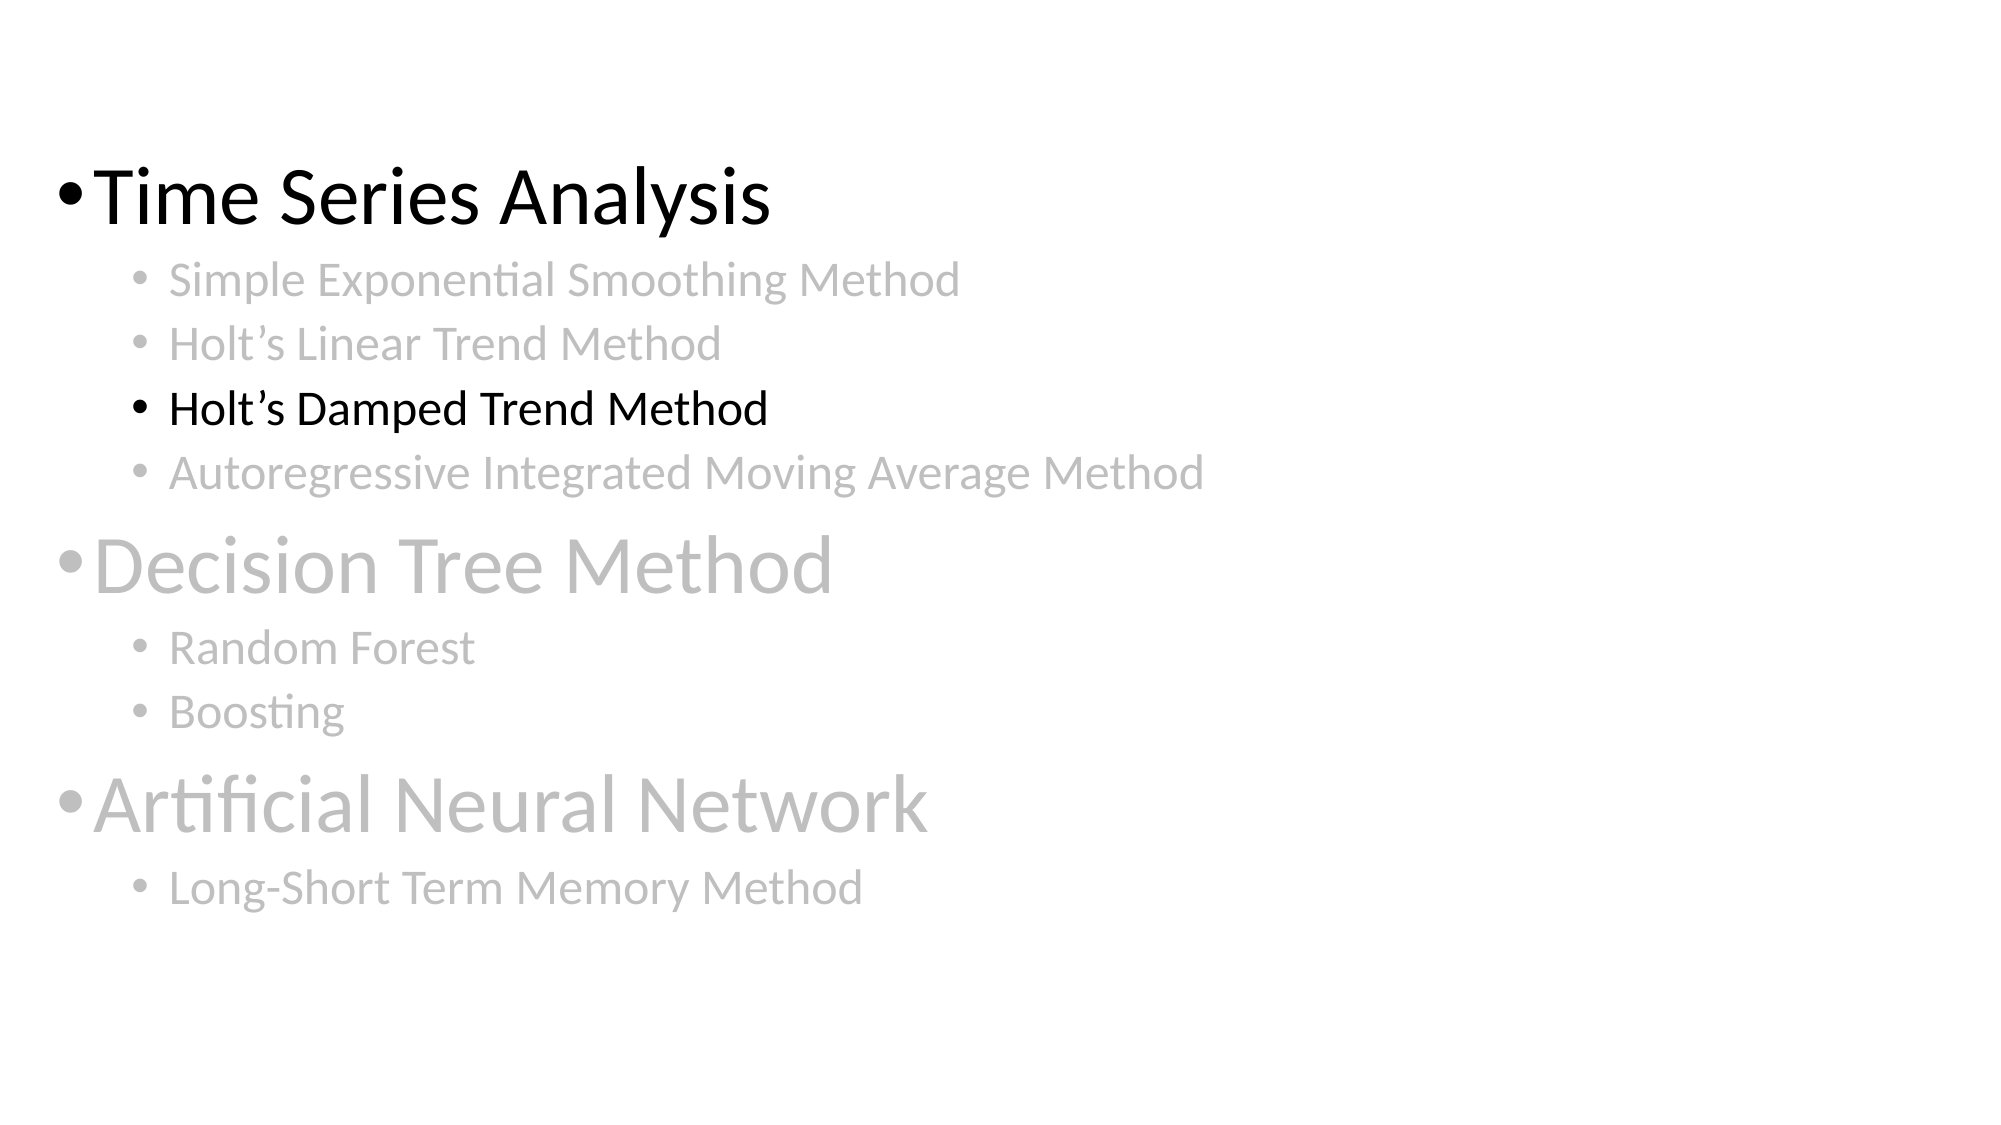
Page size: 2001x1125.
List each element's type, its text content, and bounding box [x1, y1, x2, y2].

list Time Series Analysis Simple Exponential Smoothing Method Holt’s Linear Trend Method Holt’s Damped Trend Method Autoregressive Integrated Moving Average Method Decision Tree Method Random Forest Boosting Artificial Neural Network Long-Short Term Memory Method [41, 145, 1939, 957]
